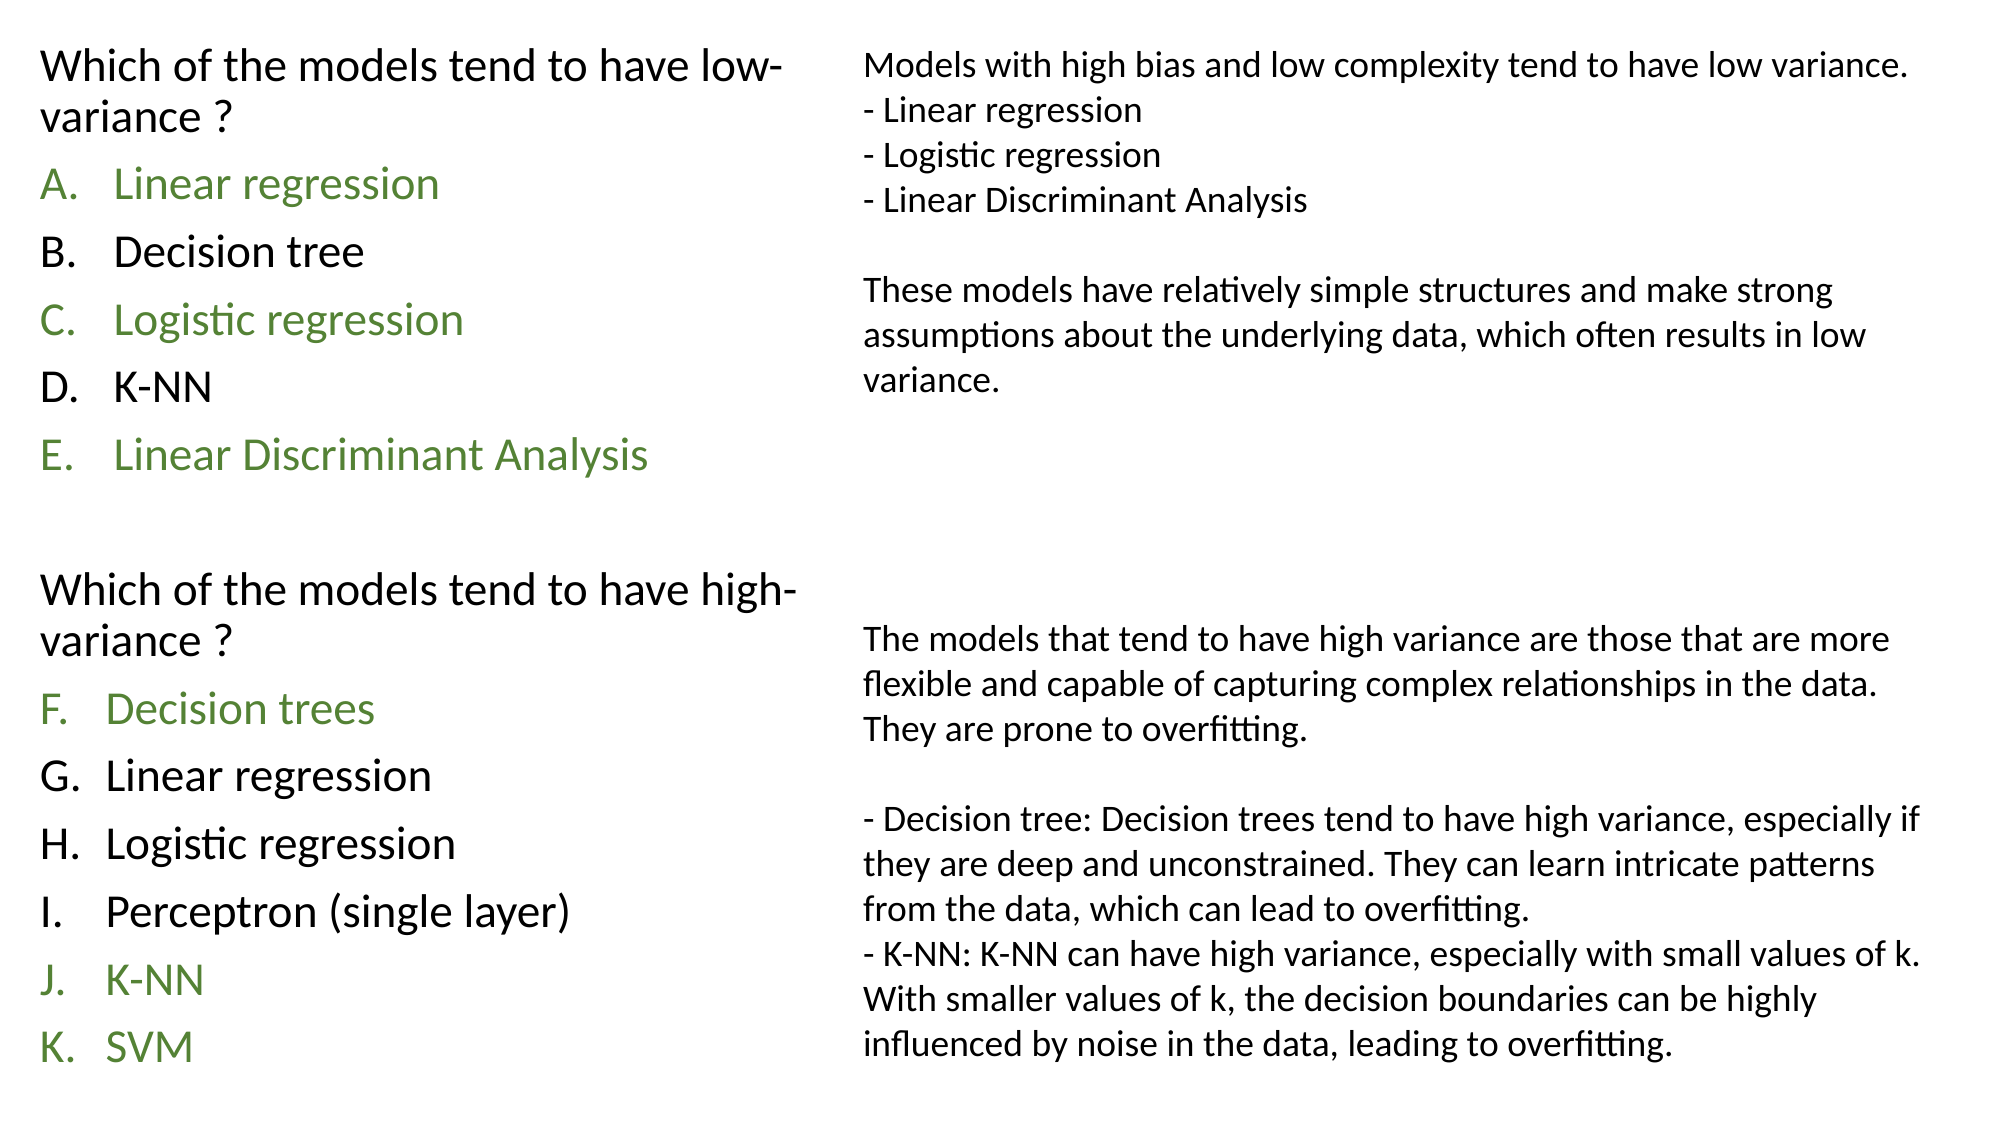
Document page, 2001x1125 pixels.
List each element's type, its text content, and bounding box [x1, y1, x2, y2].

text_box Models with high bias and low complexity tend to have low variance. - Linear regression - Logistic regression - Linear Discriminant Analysis These models have relatively simple structures and make strong assumptions about the underlying data, which often results in low variance. [848, 33, 2000, 408]
text_box Which of the models tend to have low-variance ? Linear regression Decision tree Logistic regression K-NN Linear Discriminant Analysis Which of the models tend to have high-variance ? Decision trees Linear regression Logistic regression Perceptron (single layer) K-NN SVM [24, 33, 824, 1092]
text_box The models that tend to have high variance are those that are more flexible and capable of capturing complex relationships in the data. They are prone to overfitting. - Decision tree: Decision trees tend to have high variance, especially if they are deep and unconstrained. They can learn intricate patterns from the data, which can lead to overfitting. - K-NN: K-NN can have high variance, especially with small values of k. With smaller values of k, the decision boundaries can be highly influenced by noise in the data, leading to overfitting. [848, 606, 1967, 1072]
